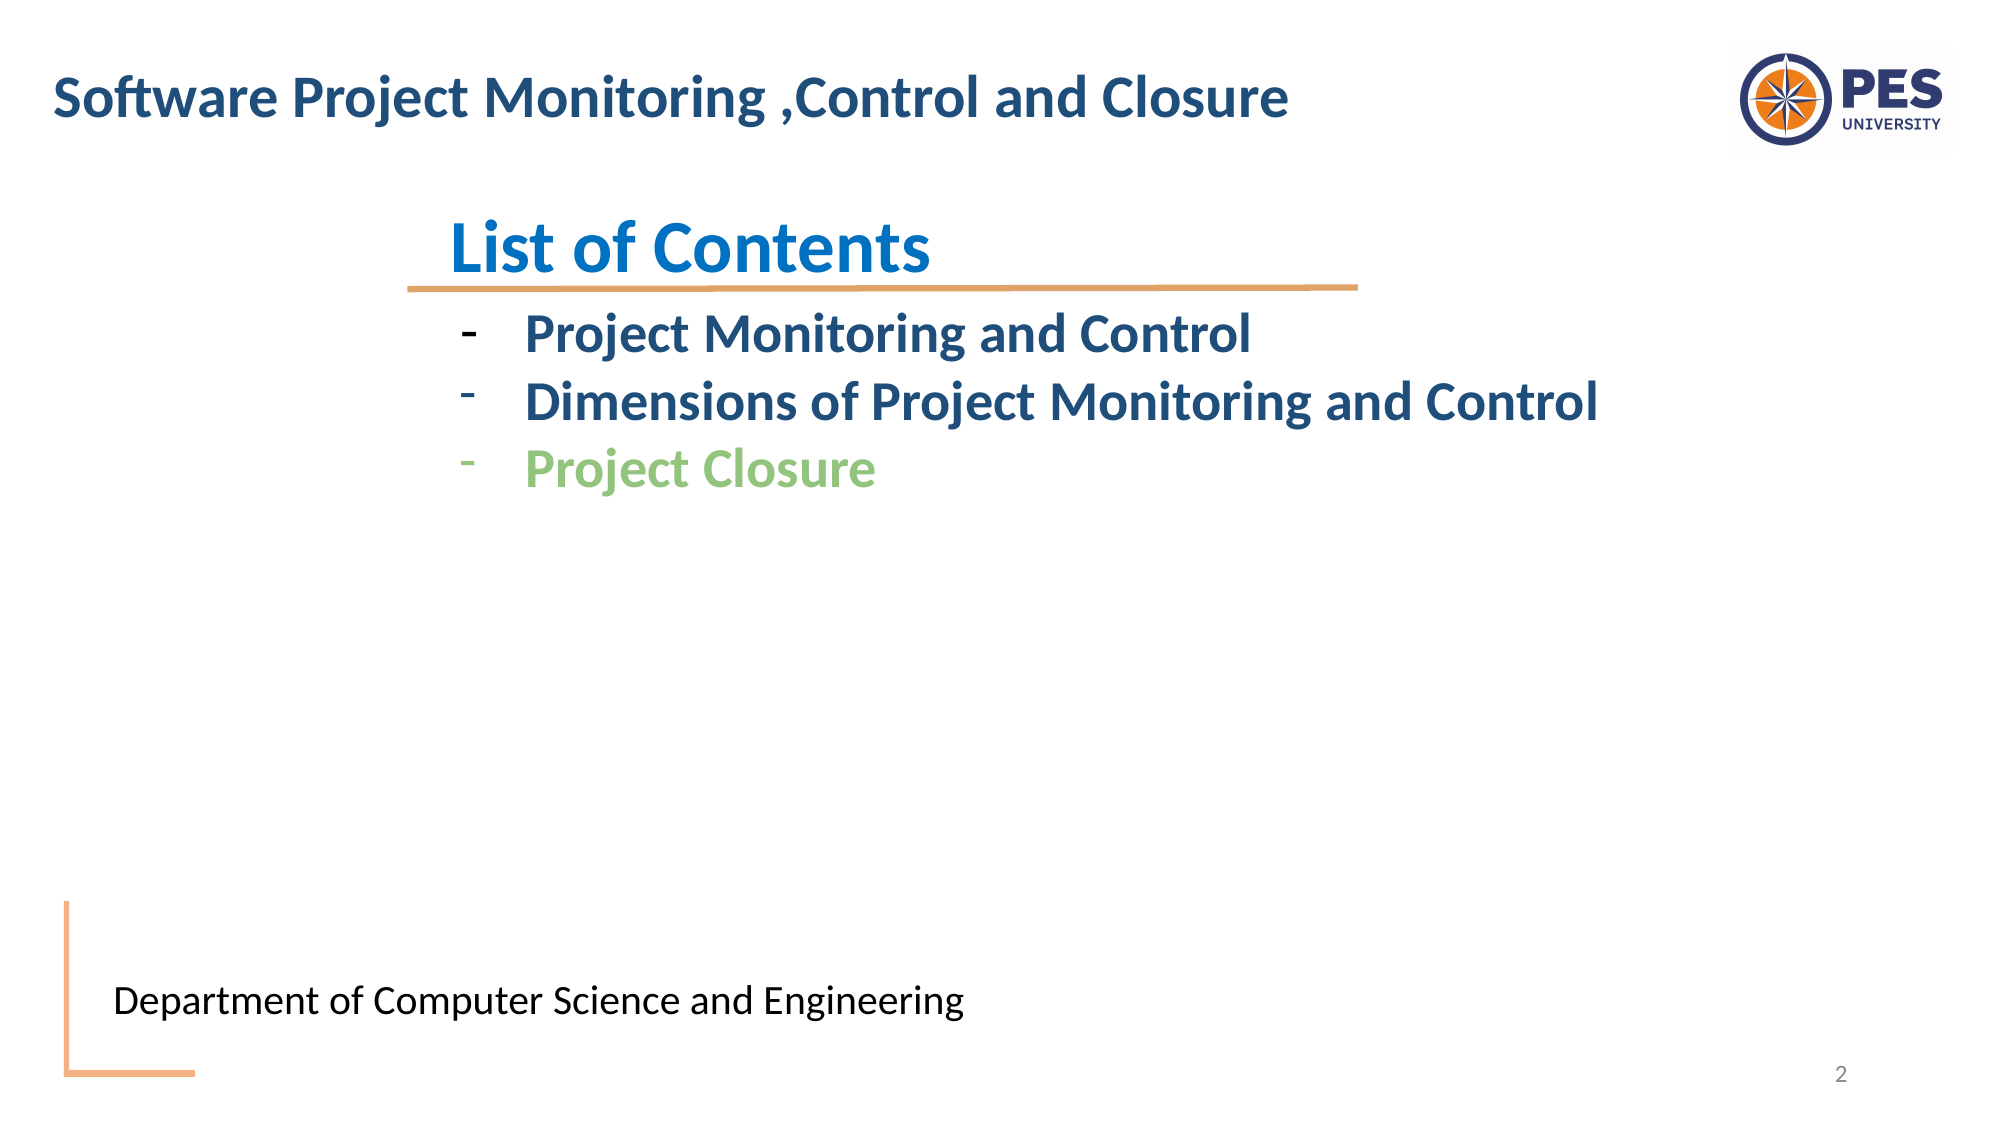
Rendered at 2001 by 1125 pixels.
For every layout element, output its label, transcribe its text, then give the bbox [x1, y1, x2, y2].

picture [1728, 42, 1953, 158]
text_box [63, 900, 70, 1076]
text_box Software Project Monitoring ,Control and Closure [38, 42, 1600, 145]
slide_number ‹#› [1412, 1042, 1863, 1103]
text_box List of Contents [435, 190, 1358, 285]
text_box [63, 1069, 195, 1077]
text_box Department of Computer Science and Engineering [98, 965, 1021, 1081]
text_box Project Monitoring and Control Dimensions of Project Monitoring and Control Project Closure [435, 289, 1748, 484]
